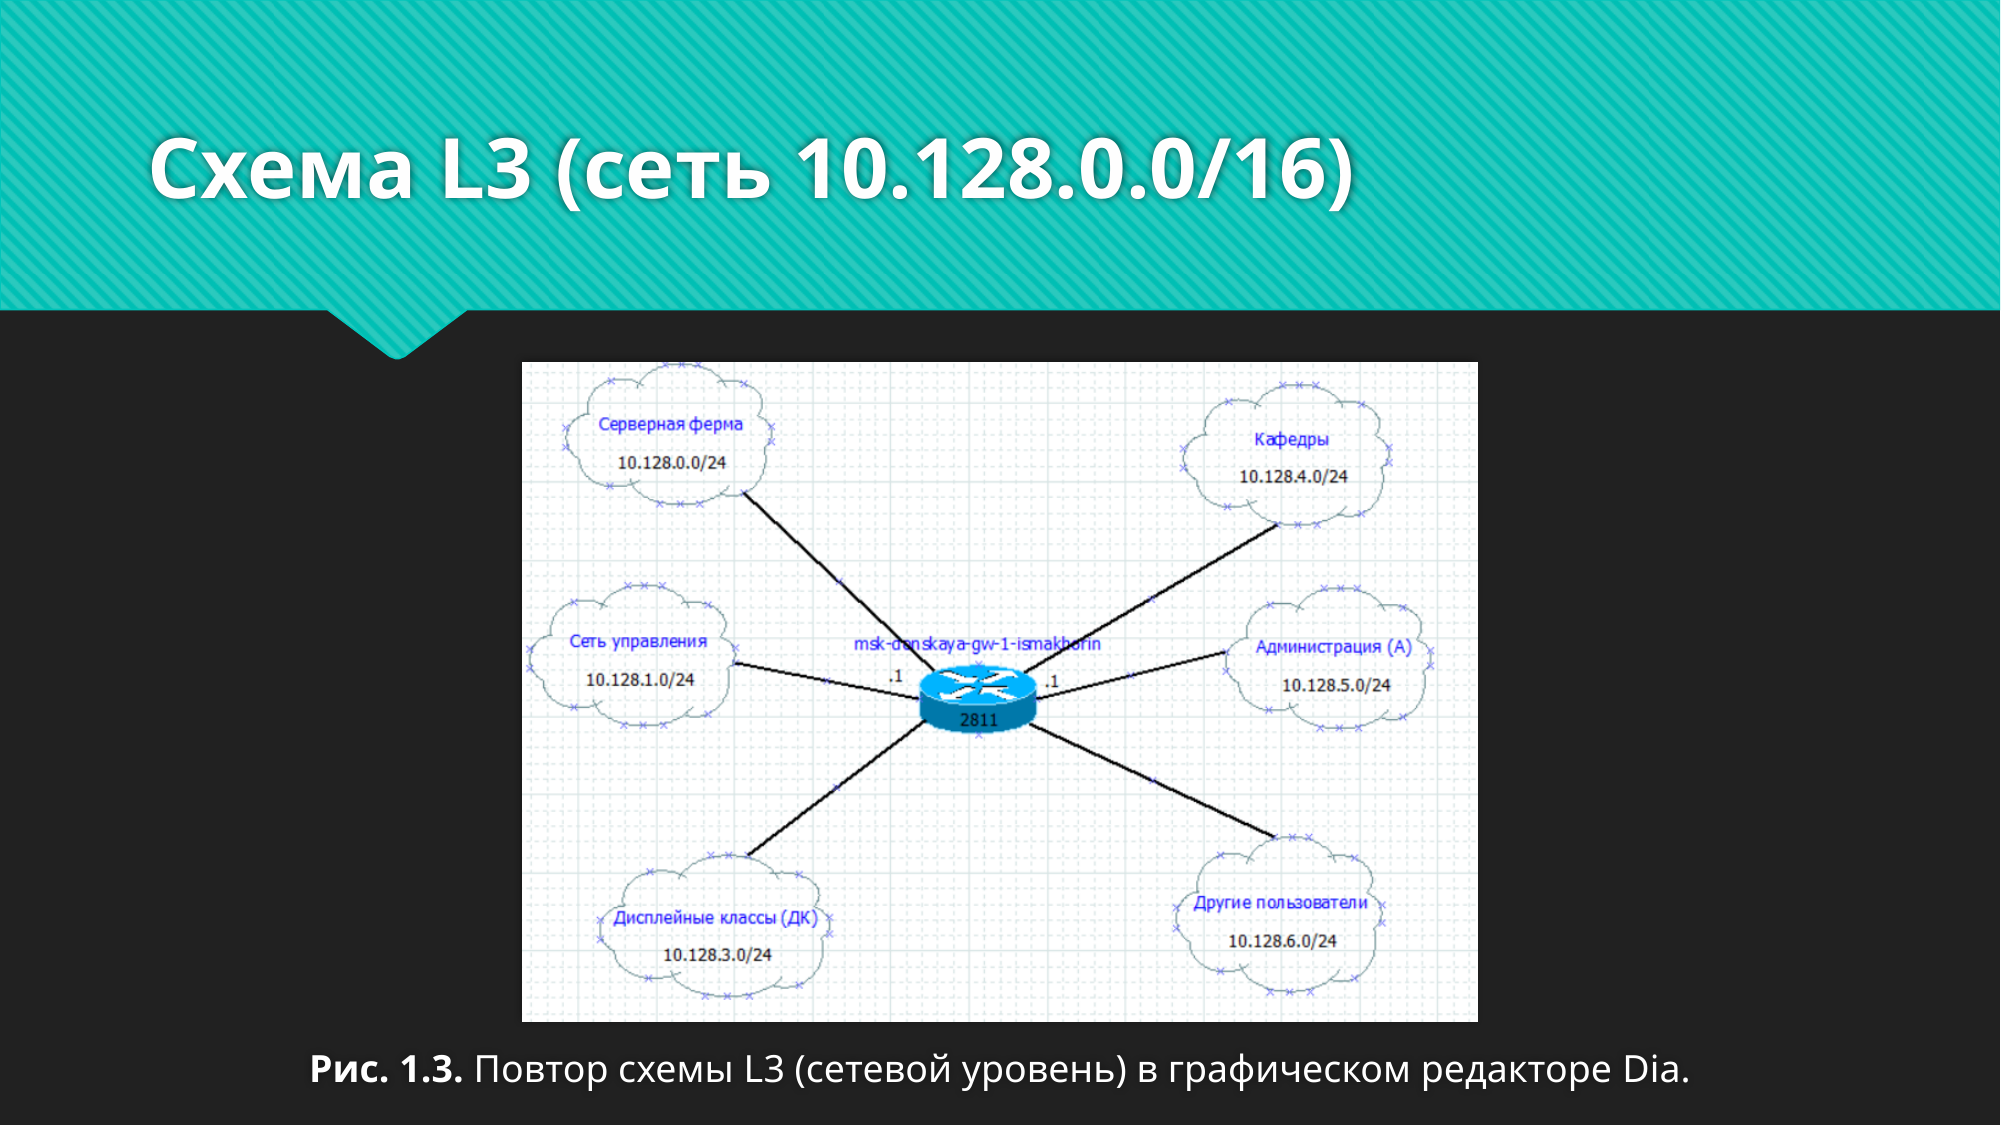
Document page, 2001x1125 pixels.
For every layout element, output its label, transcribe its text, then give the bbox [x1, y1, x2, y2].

title Схема L3 (сеть 10.128.0.0/16) [132, 103, 1868, 223]
text_box Рис. 1.3. Повтор схемы L3 (сетевой уровень) в графическом редакторе Dia. [228, 1021, 1772, 1114]
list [522, 361, 1478, 1022]
